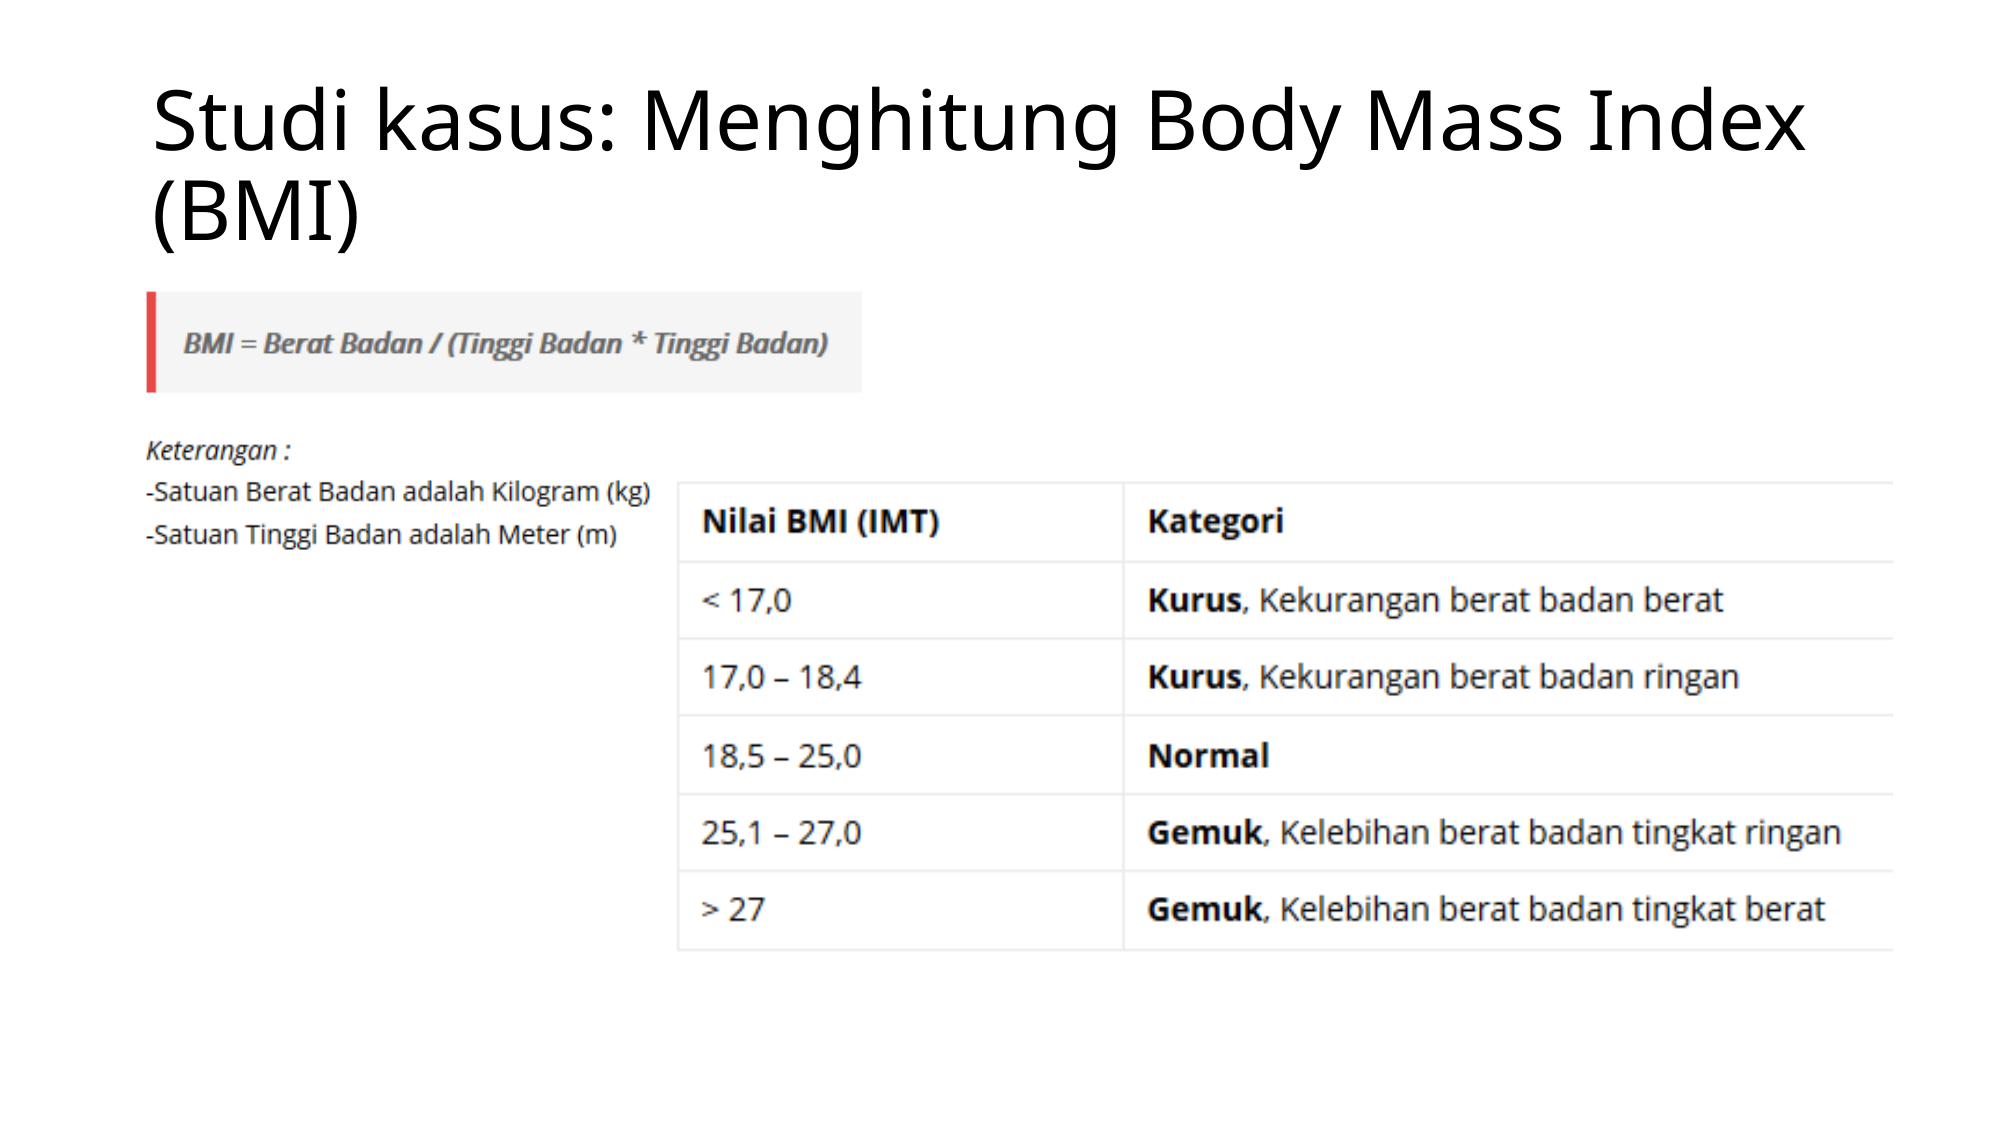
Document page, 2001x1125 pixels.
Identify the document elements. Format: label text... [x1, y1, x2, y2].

title Studi kasus: Menghitung Body Mass Index (BMI) [137, 59, 1863, 278]
picture [121, 266, 1893, 968]
